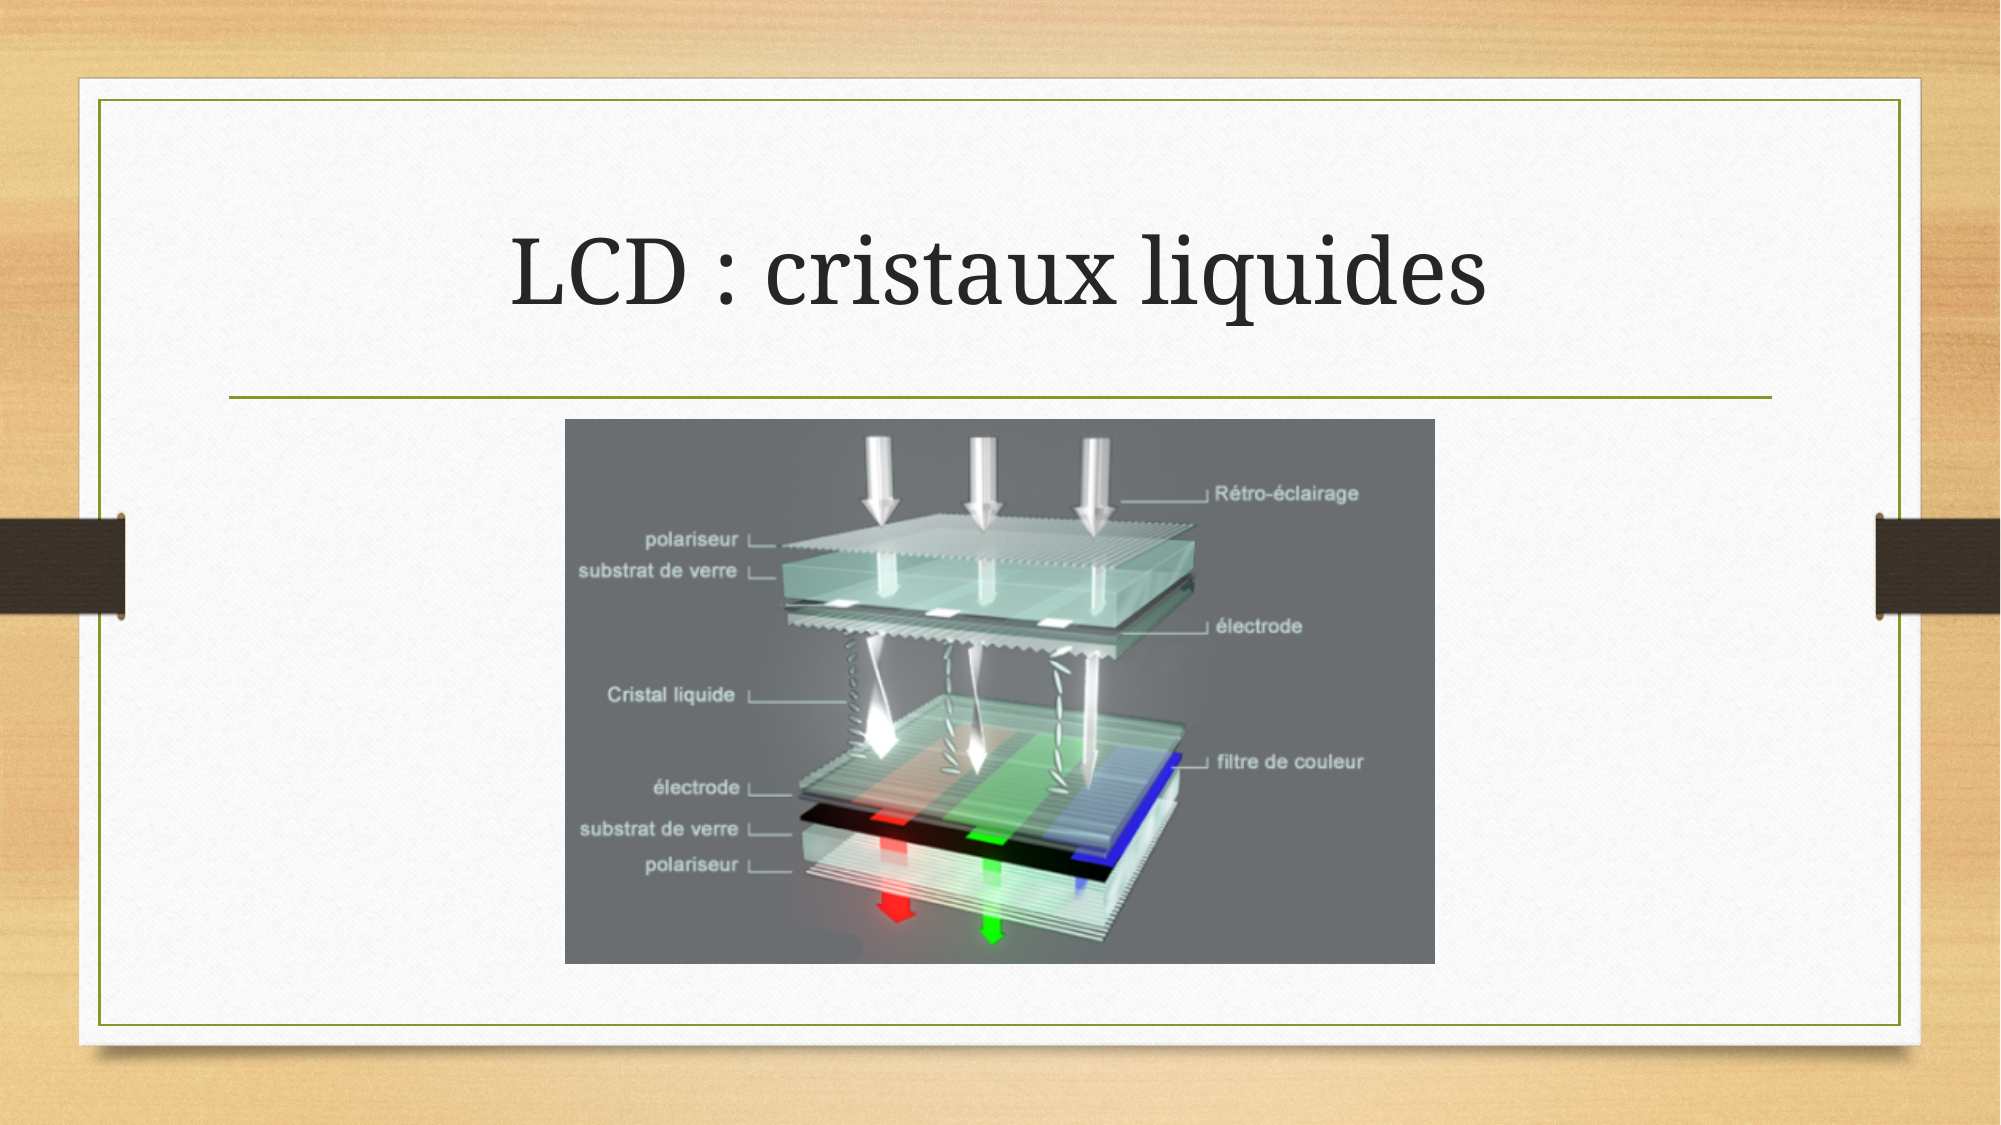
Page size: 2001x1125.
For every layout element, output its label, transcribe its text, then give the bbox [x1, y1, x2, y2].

title LCD : cristaux liquides [212, 161, 1788, 375]
picture [0, 0, 2001, 1125]
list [565, 419, 1435, 964]
